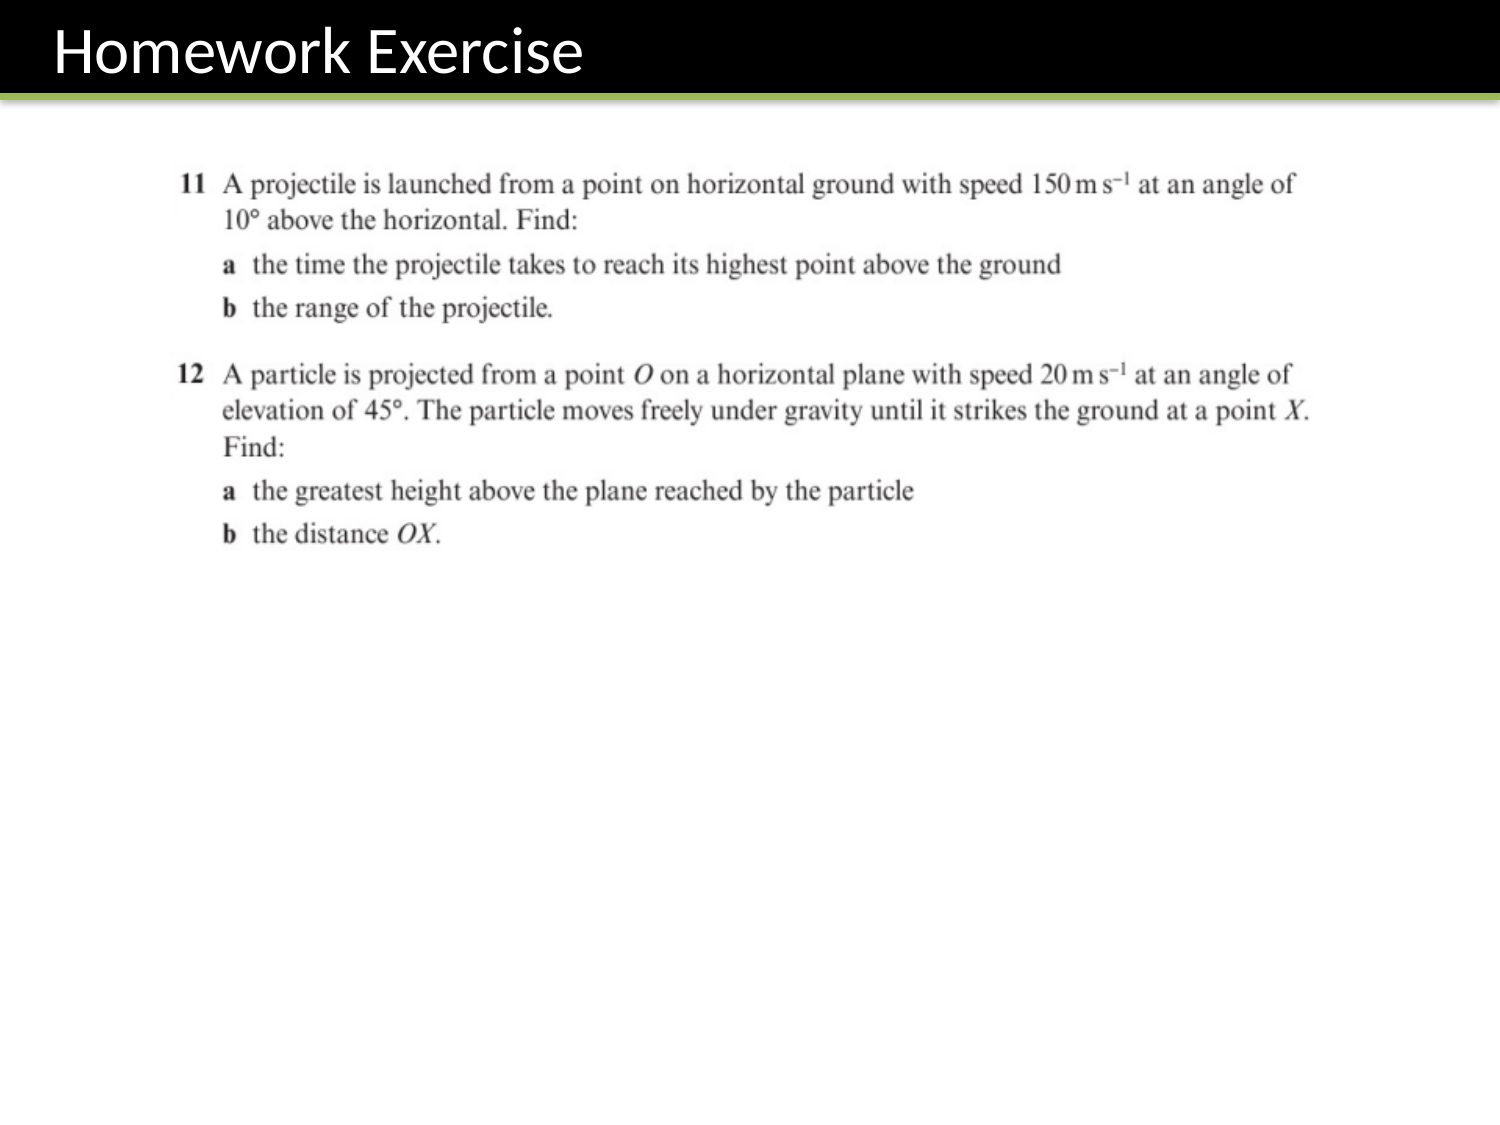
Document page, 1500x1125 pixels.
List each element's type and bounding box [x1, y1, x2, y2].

text_box [0, 0, 1500, 99]
picture [148, 148, 1352, 579]
